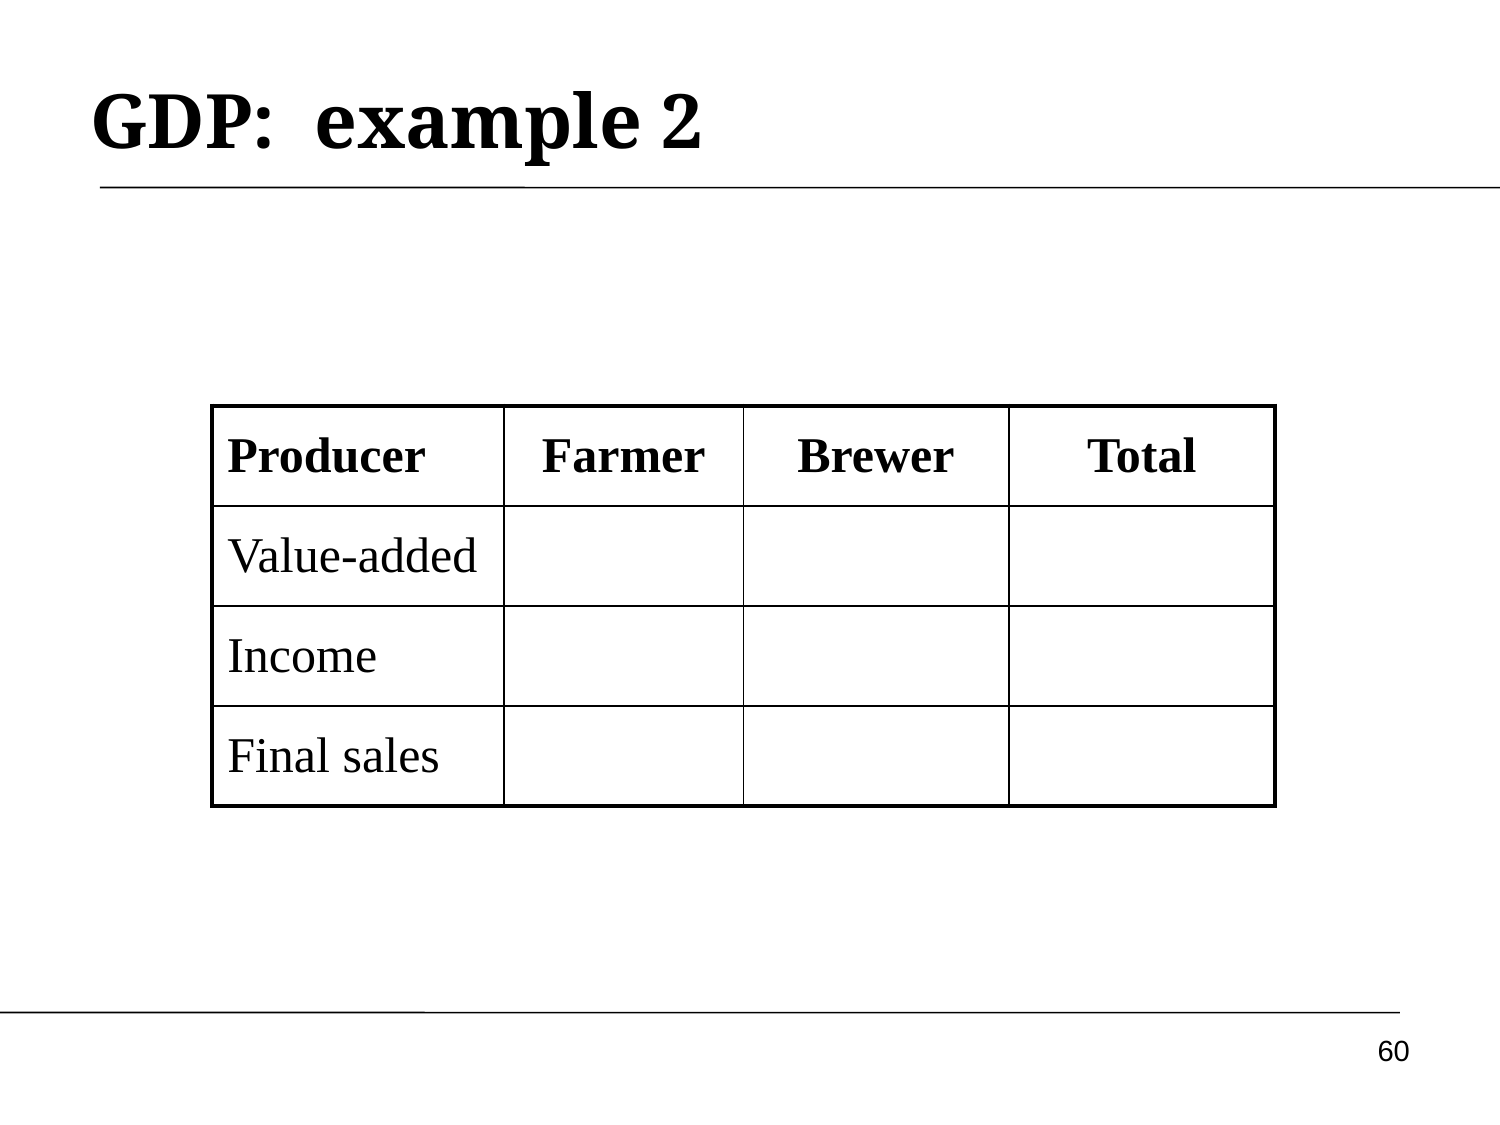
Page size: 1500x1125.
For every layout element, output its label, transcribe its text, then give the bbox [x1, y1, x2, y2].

table_cell [1010, 707, 1273, 804]
table_cell Final sales [214, 707, 503, 804]
table_cell [1010, 607, 1273, 705]
table_cell [505, 507, 743, 605]
table_cell Income [214, 607, 503, 705]
table_cell Value-added [214, 507, 503, 605]
table_header Producer [214, 408, 503, 505]
table_header Brewer [744, 408, 1008, 505]
table_cell [744, 507, 1008, 605]
table_cell [1010, 507, 1273, 605]
slide_number 60 [1074, 1024, 1426, 1103]
table_cell [744, 607, 1008, 705]
table_cell [505, 707, 743, 804]
table_header Total [1010, 408, 1273, 505]
table_cell [744, 707, 1008, 804]
title GDP: example 2 [74, 49, 1426, 188]
table_header Farmer [505, 408, 743, 505]
table_cell [505, 607, 743, 705]
